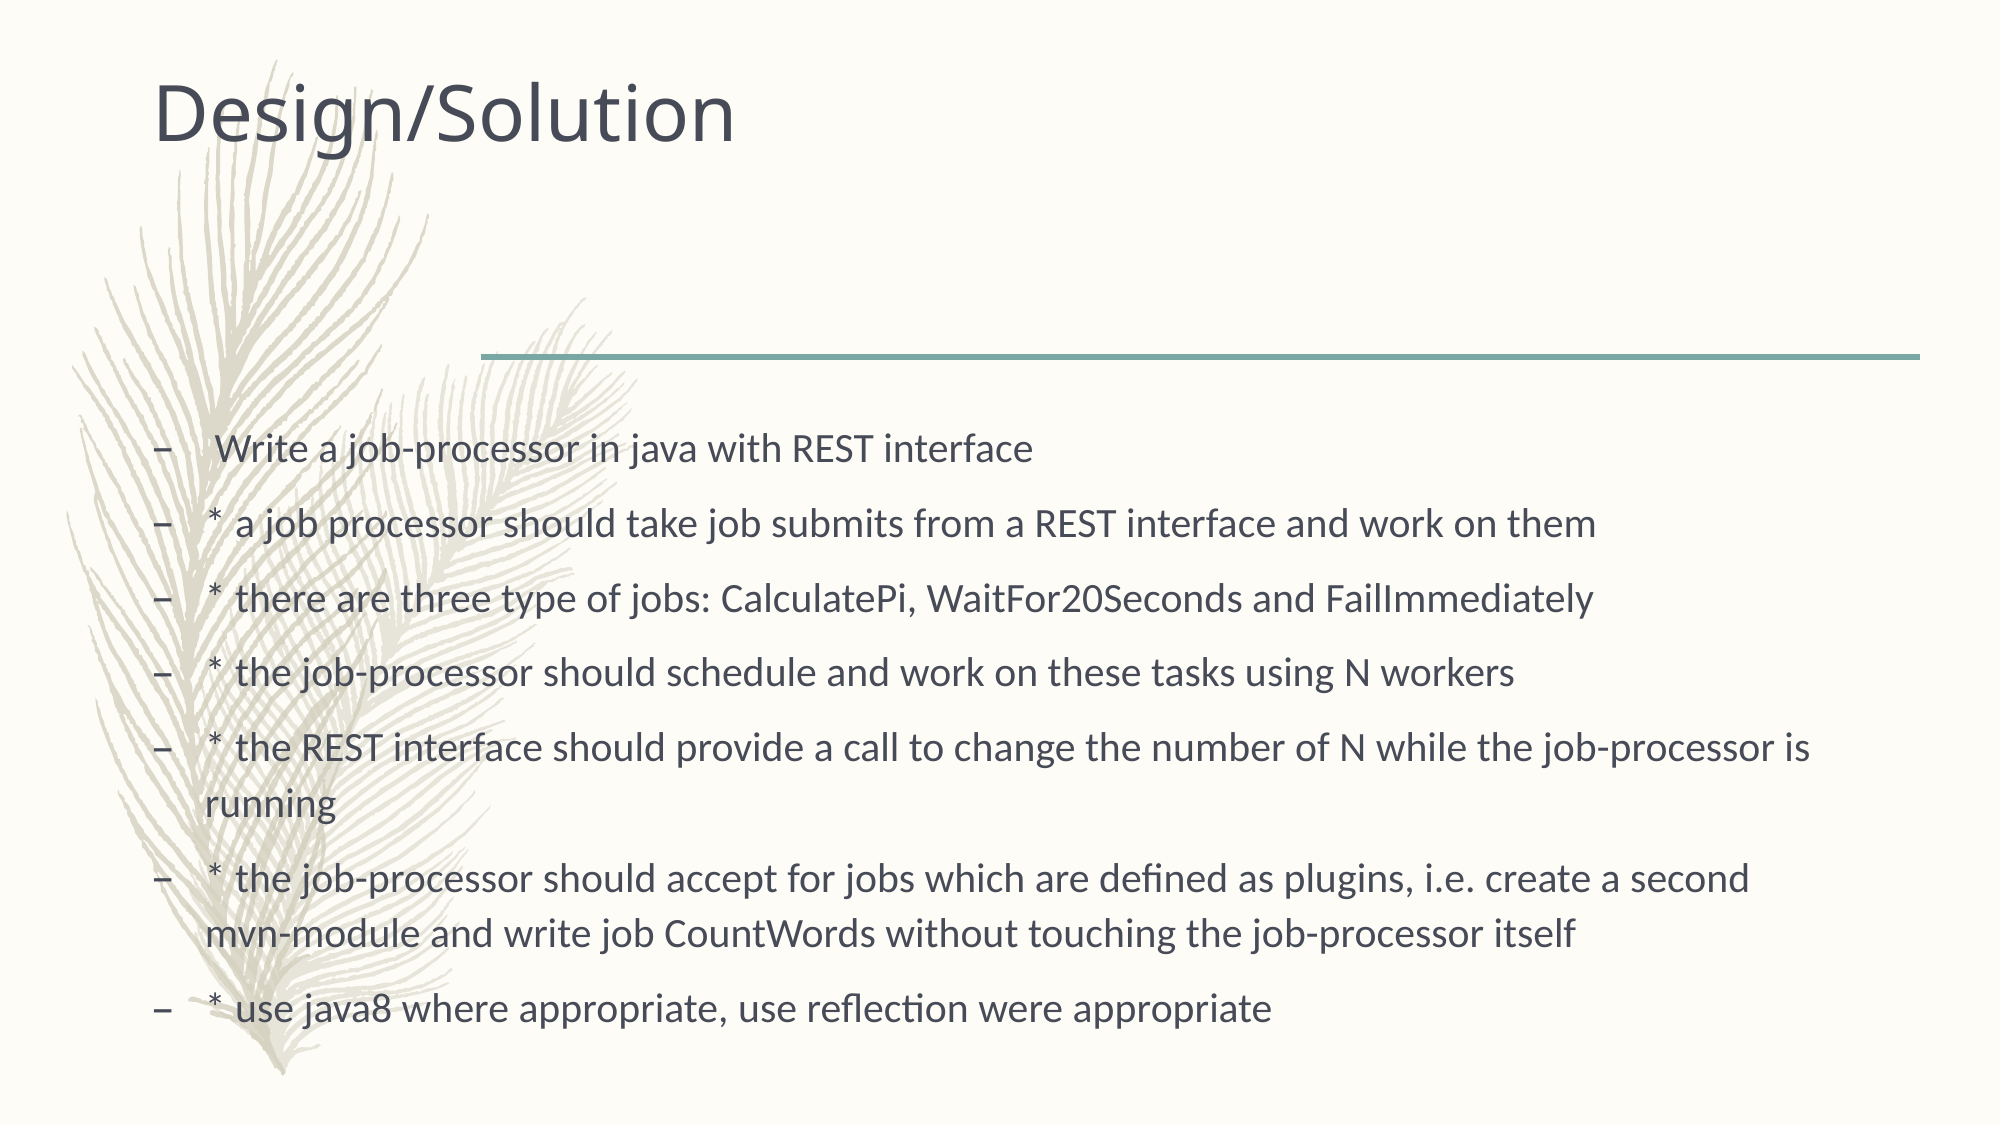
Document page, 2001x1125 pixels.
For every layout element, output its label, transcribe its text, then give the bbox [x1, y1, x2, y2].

title Design/Solution [137, 59, 1863, 169]
list Write a job-processor in java with REST interface * a job processor should take job submits from a REST interface and work on them * there are three type of jobs: CalculatePi, WaitFor20Seconds and FailImmediately * the job-processor should schedule and work on these tasks using N workers * the REST interface should provide a call to change the number of N while the job-processor is running * the job-processor should accept for jobs which are defined as plugins, i.e. create a second mvn-module and write job CountWords without touching the job-processor itself * use java8 where appropriate, use reflection were appropriate [137, 407, 1863, 1057]
